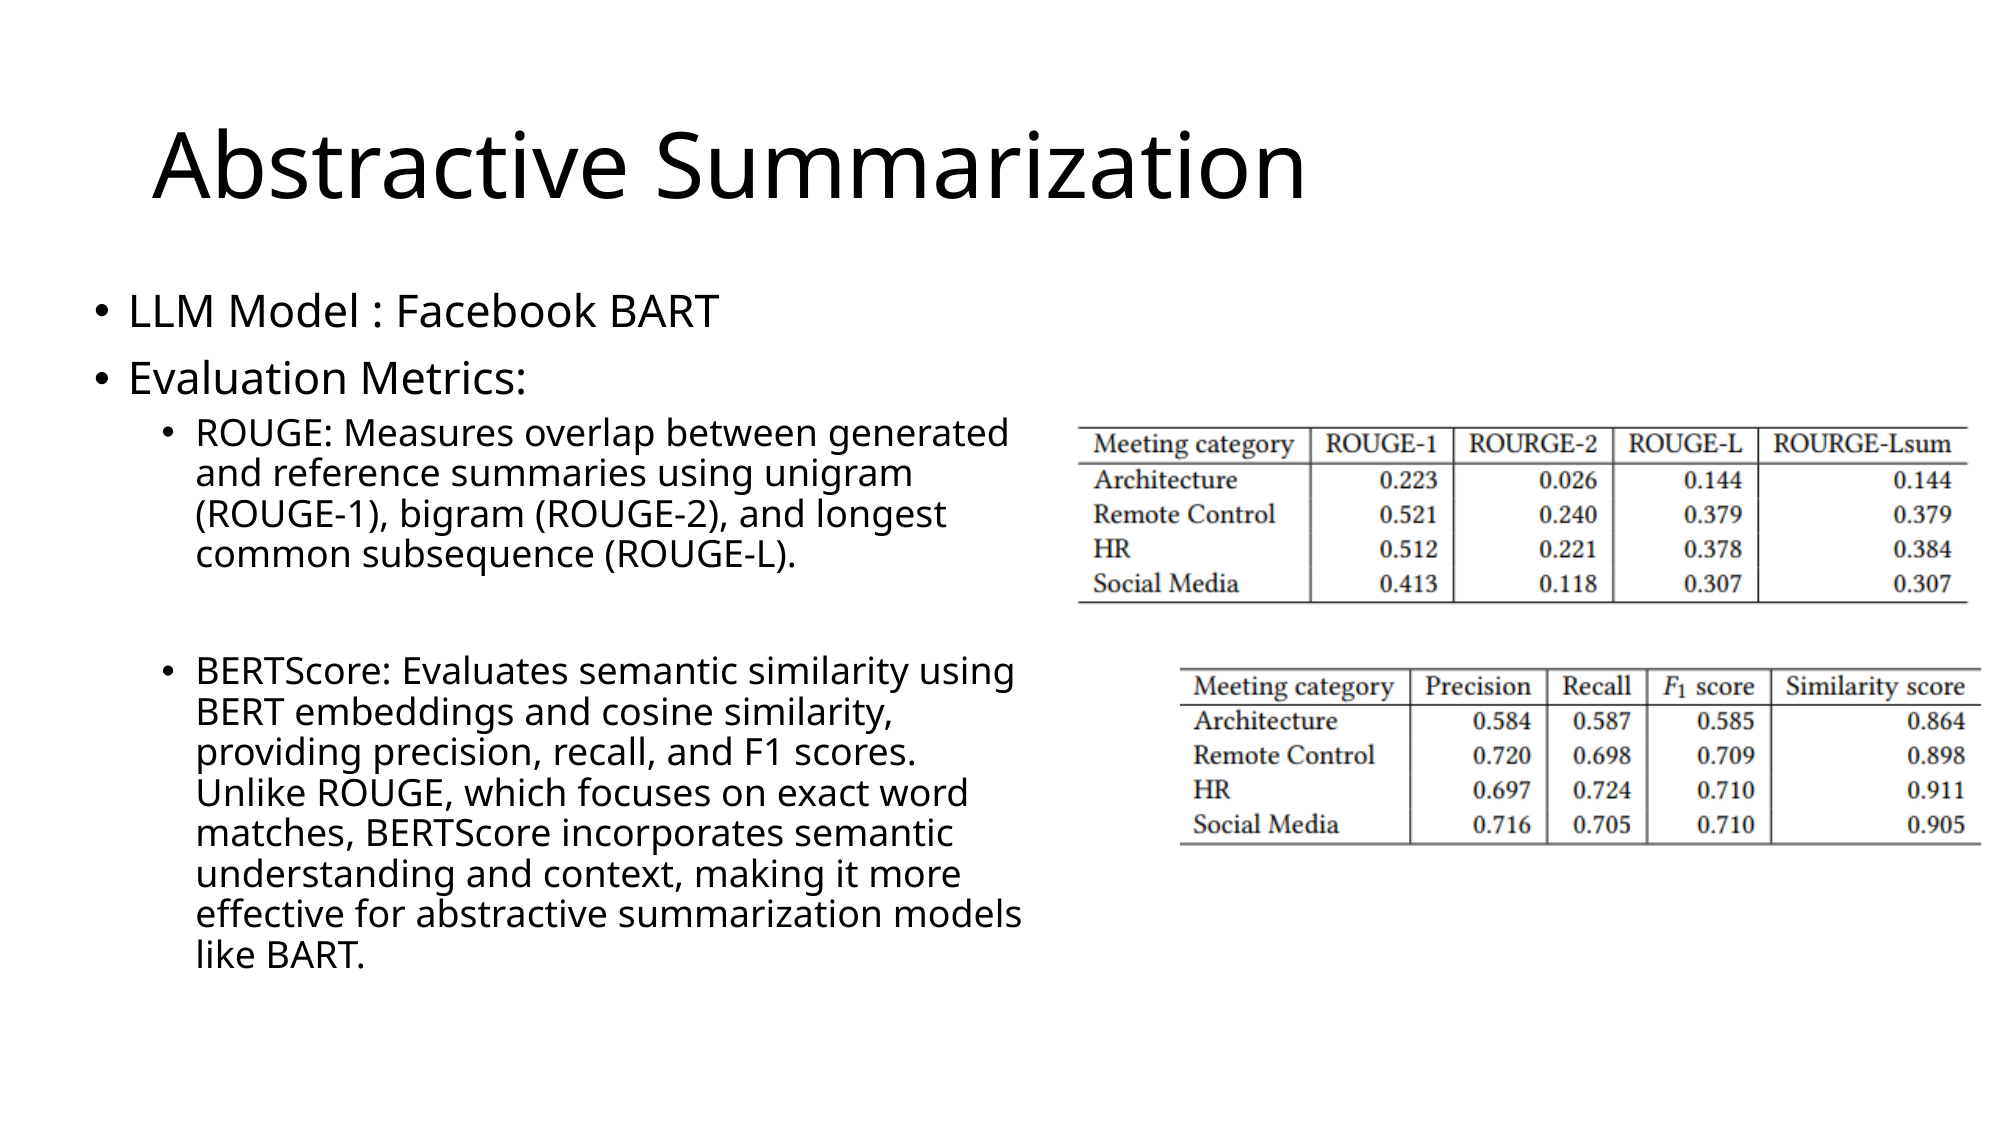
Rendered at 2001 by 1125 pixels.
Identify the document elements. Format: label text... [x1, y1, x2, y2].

picture [1075, 396, 1982, 620]
picture [1179, 629, 1983, 893]
title Abstractive Summarization [137, 59, 1863, 278]
list LLM Model : Facebook BART Evaluation Metrics: ROUGE: Measures overlap between generated and reference summaries using unigram (ROUGE-1), bigram (ROUGE-2), and longest common subsequence (ROUGE-L). BERTScore: Evaluates semantic similarity using BERT embeddings and cosine similarity, providing precision, recall, and F1 scores. Unlike ROUGE, which focuses on exact word matches, BERTScore incorporates semantic understanding and context, making it more effective for abstractive summarization models like BART. [79, 281, 1041, 995]
